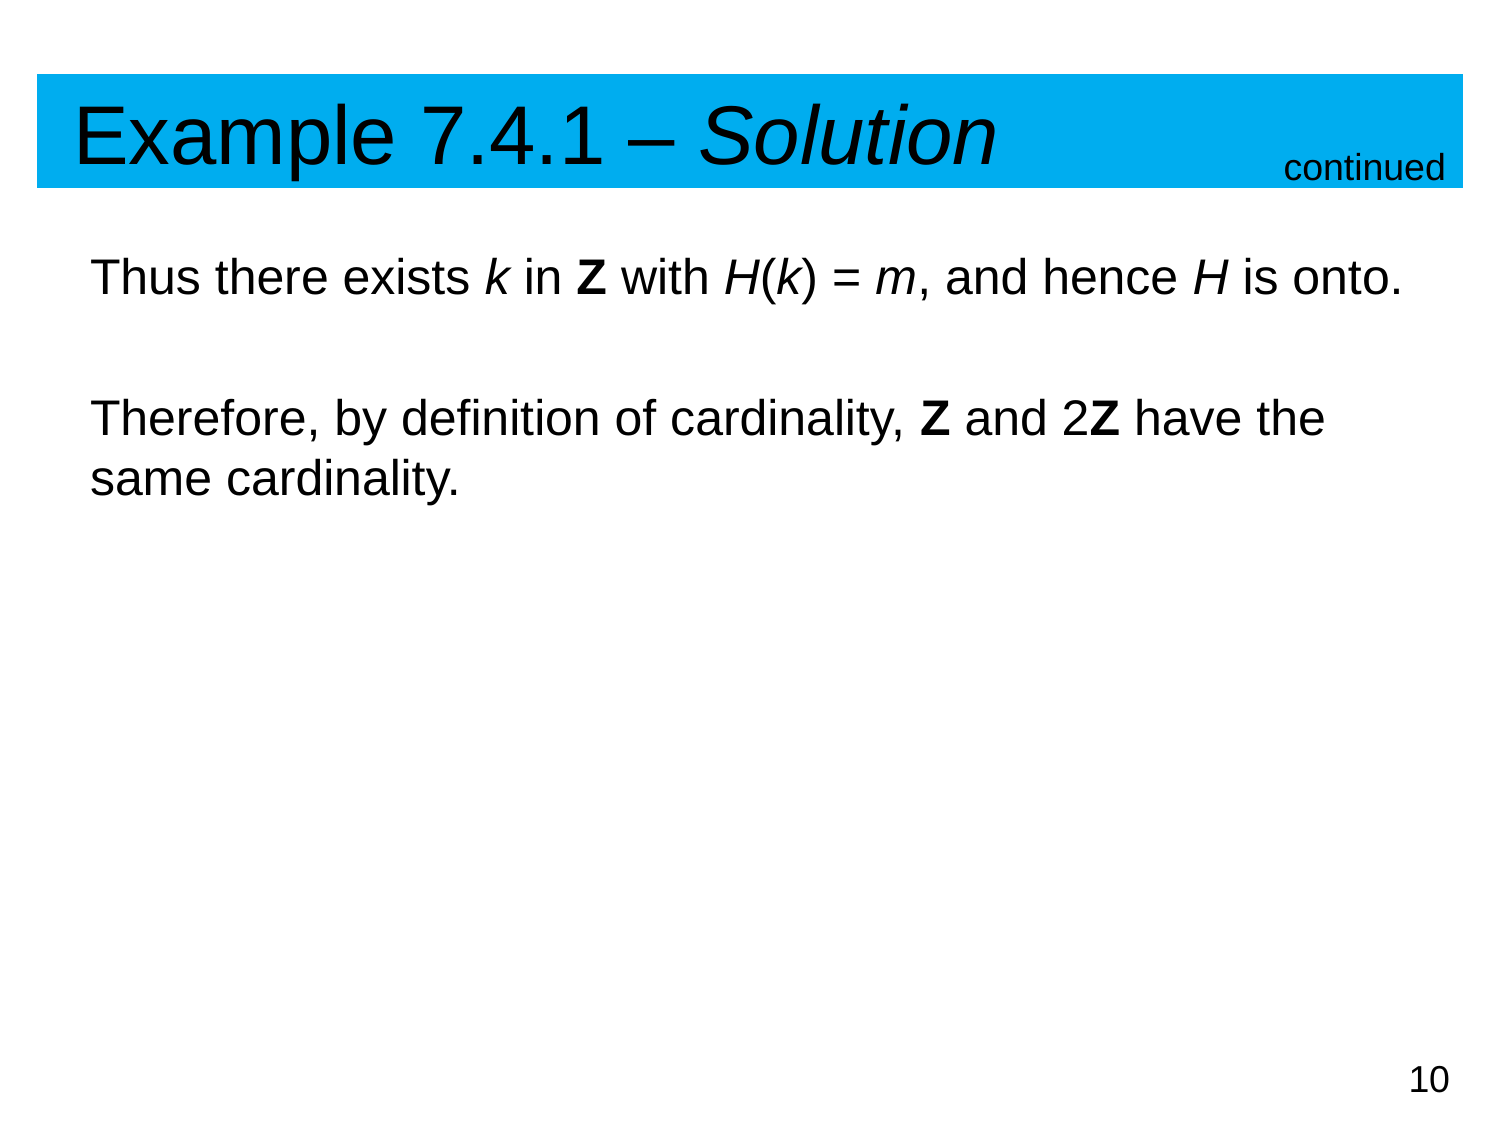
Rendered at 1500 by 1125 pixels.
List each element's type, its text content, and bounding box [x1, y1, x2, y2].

list Thus there exists k in Z with H(k) = m, and hence H is onto. Therefore, by definition of cardinality, Z and 2Z have the same cardinality. [75, 237, 1425, 525]
title Example 7.4.1 – Solution [58, 37, 1408, 225]
list continued [1268, 135, 1463, 206]
